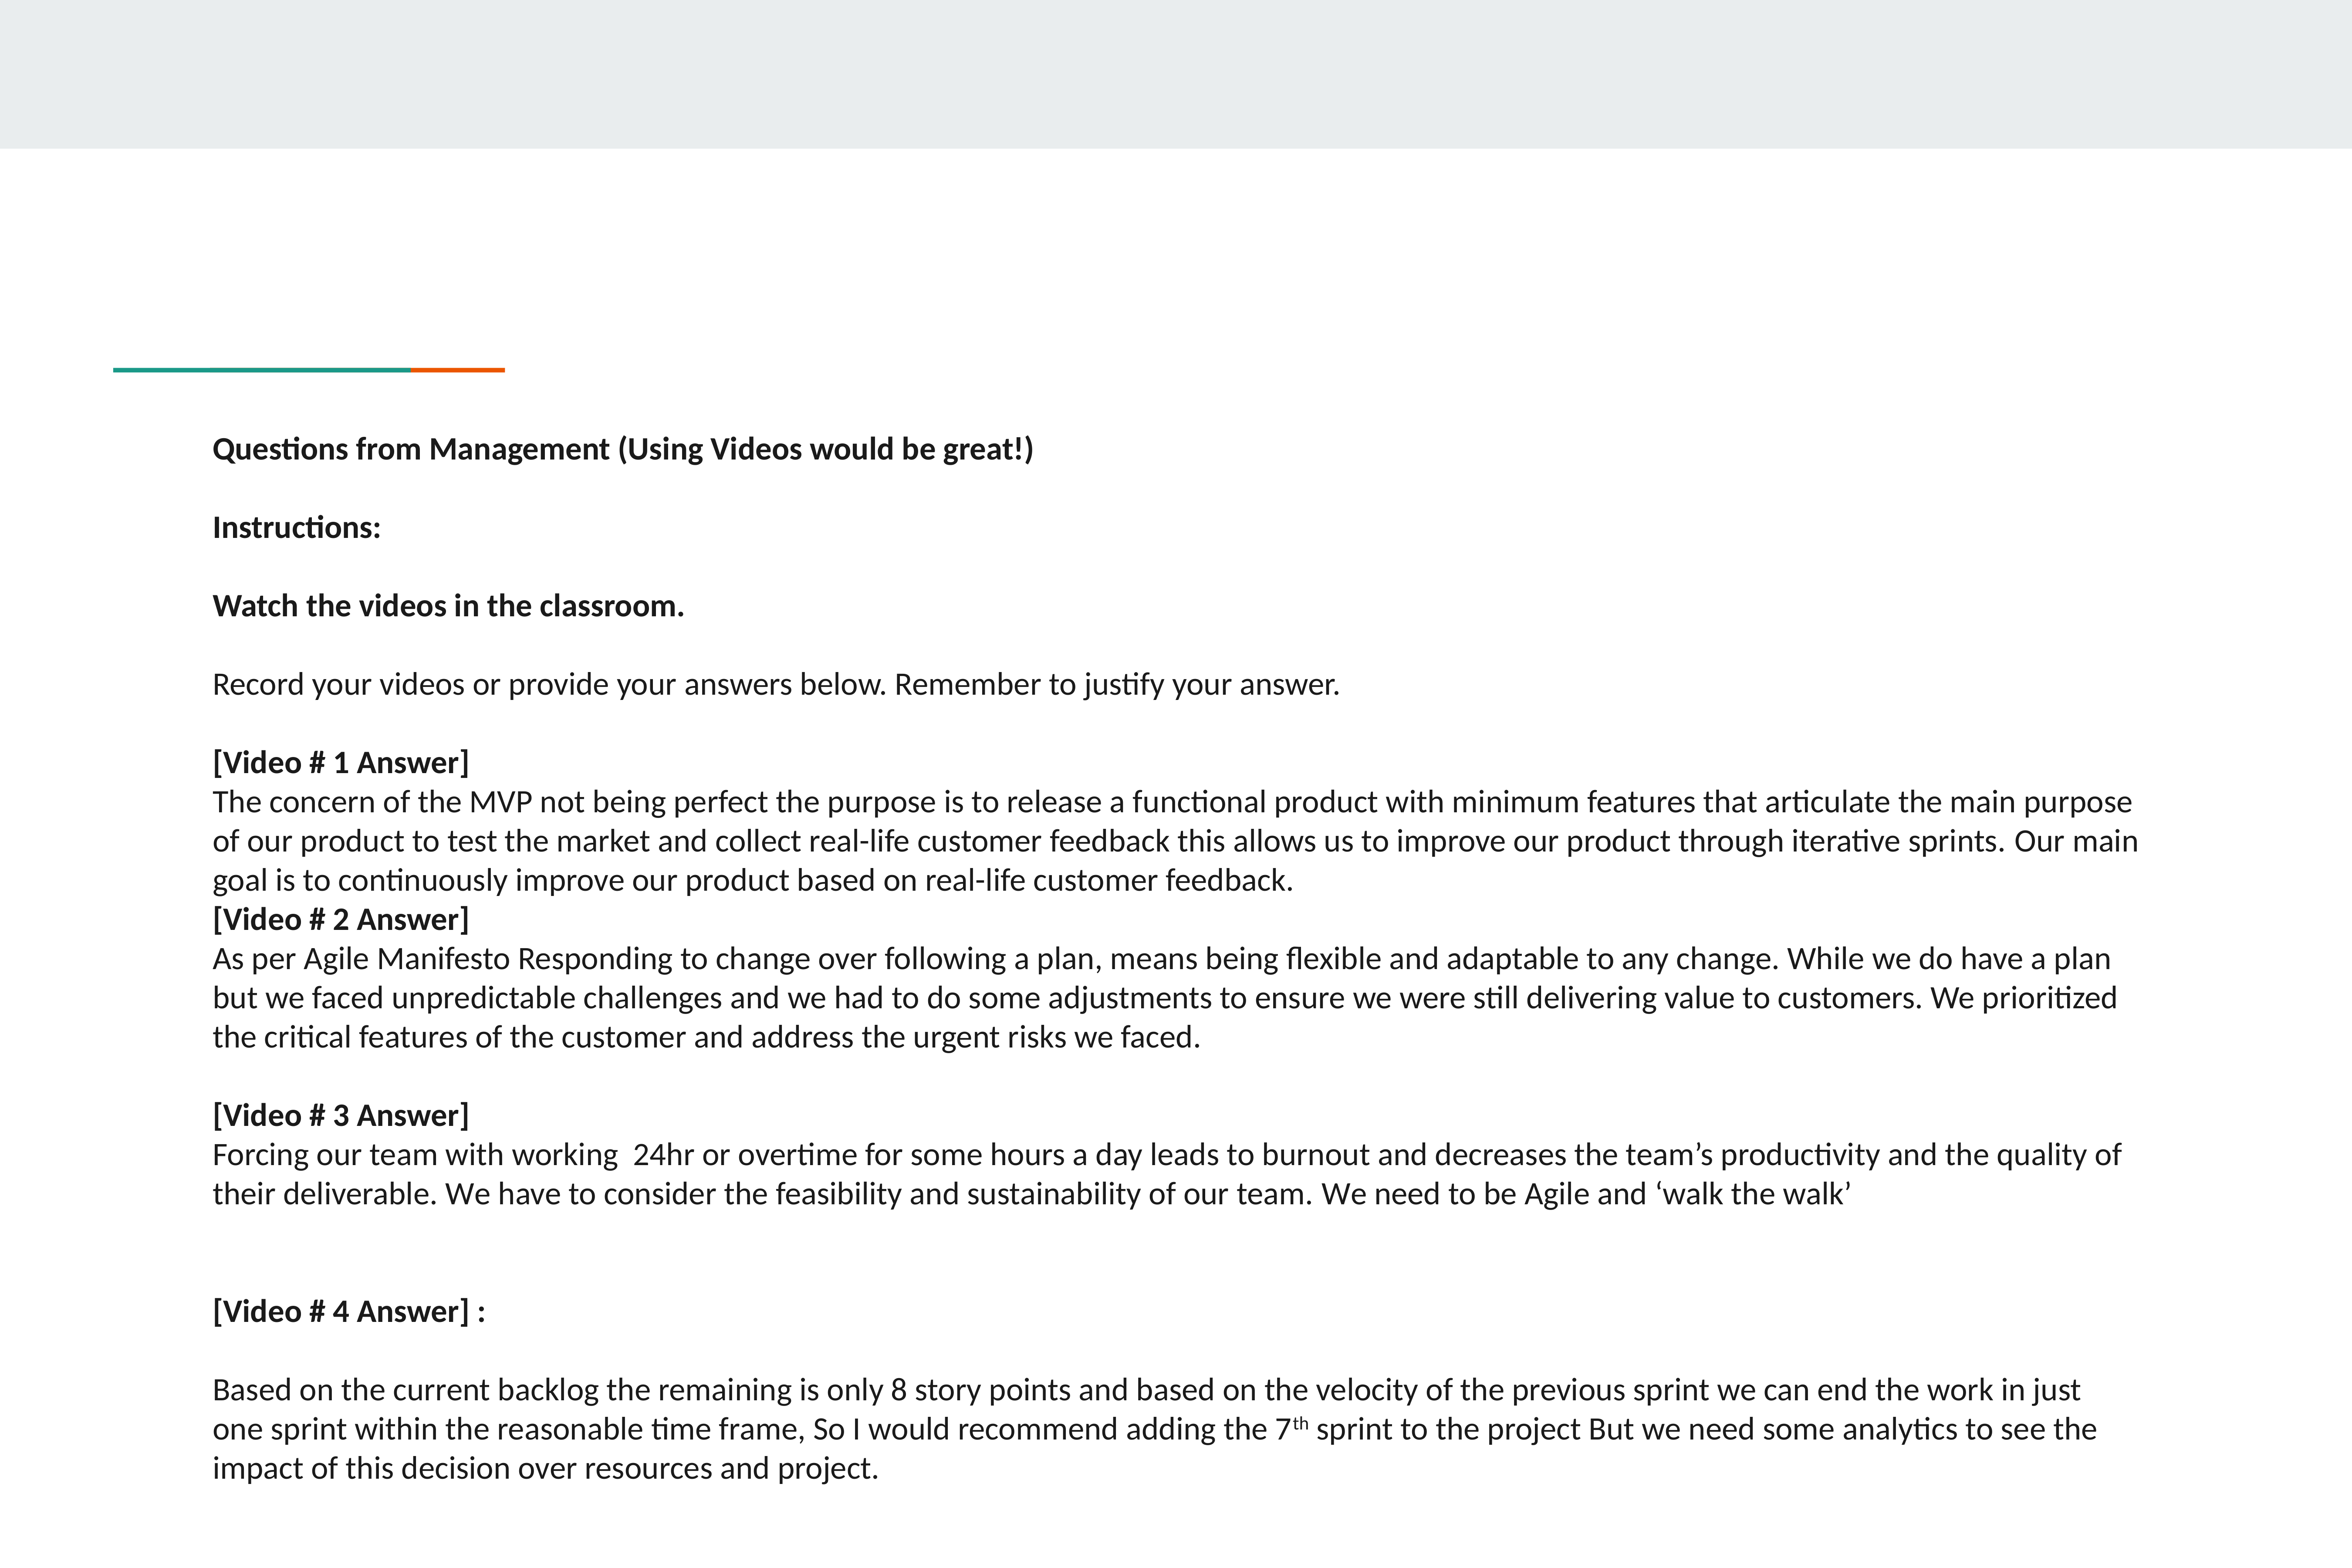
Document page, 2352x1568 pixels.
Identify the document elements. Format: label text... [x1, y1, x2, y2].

title Questions from Management (Using Videos would be great!) Instructions: Watch the videos in the classroom. Record your videos or provide your answers below. Remember to justify your answer. [Video # 1 Answer] The concern of the MVP not being perfect the purpose is to release a functional product with minimum features that articulate the main purpose of our product to test the market and collect real-life customer feedback this allows us to improve our product through iterative sprints. Our main goal is to continuously improve our product based on real-life customer feedback. [Video # 2 Answer] As per Agile Manifesto Responding to change over following a plan, means being flexible and adaptable to any change. While we do have a plan but we faced unpredictable challenges and we had to do some adjustments to ensure we were still delivering value to customers. We prioritized the critical features of the customer and address the urgent risks we faced. [Video # 3 Answer] Forcing our team with working 24hr or overtime for some hours a day leads to burnout and decreases the team’s productivity and the quality of their deliverable. We have to consider the feasibility and sustainability of our team. We need to be Agile and ‘walk the walk’ [Video # 4 Answer] : Based on the current backlog the remaining is only 8 story points and based on the velocity of the previous sprint we can end the work in just one sprint within the reasonable time frame, So I would recommend adding the 7th sprint to the project But we need some analytics to see the impact of this decision over resources and project. [187, 402, 2166, 565]
